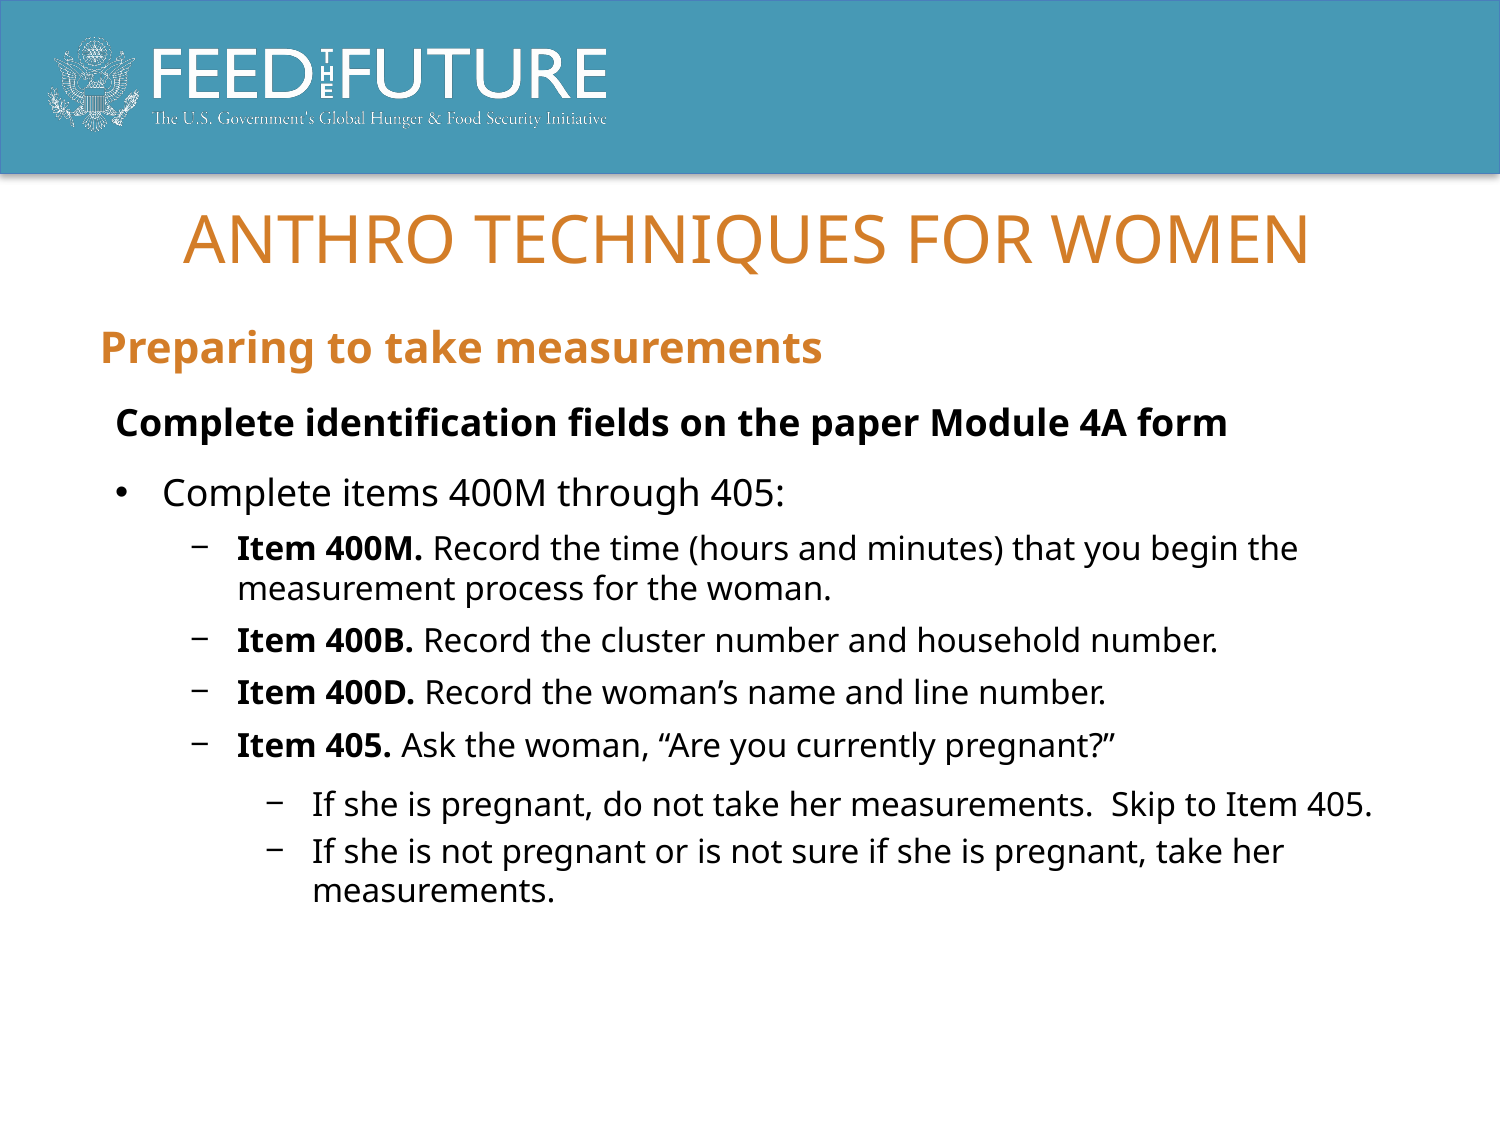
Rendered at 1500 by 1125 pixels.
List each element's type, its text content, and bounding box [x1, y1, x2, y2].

list Preparing to take measurements [84, 312, 1423, 387]
title ANTHRO TECHNIQUES FOR WOMEN [73, 189, 1424, 288]
list Complete identification fields on the paper Module 4A form Complete items 400M through 405: Item 400M. Record the time (hours and minutes) that you begin the measurement process for the woman. Item 400B. Record the cluster number and household number. Item 400D. Record the woman’s name and line number. Item 405. Ask the woman, “Are you currently pregnant?” If she is pregnant, do not take her measurements. Skip to Item 405. If she is not pregnant or is not sure if she is pregnant, take her measurements. [100, 391, 1430, 932]
